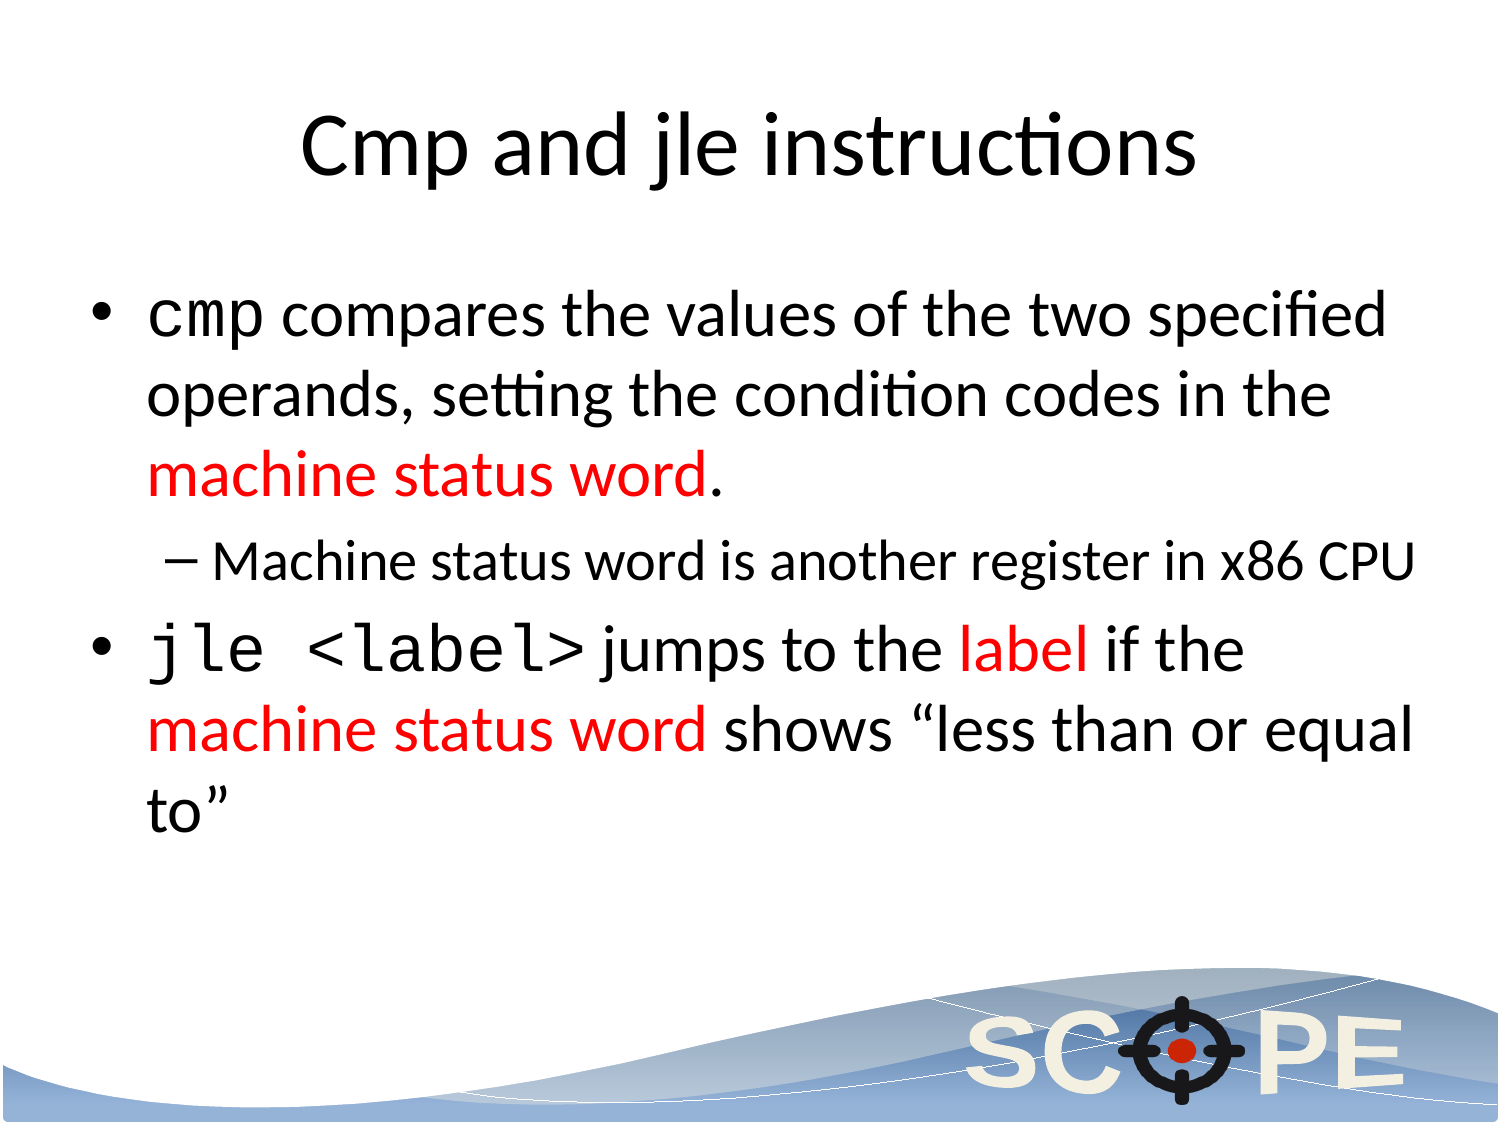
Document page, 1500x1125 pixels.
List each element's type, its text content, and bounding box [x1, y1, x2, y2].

title Cmp and jle instructions [75, 45, 1425, 233]
list cmp compares the values of the two specified operands, setting the condition codes in the machine status word. Machine status word is another register in x86 CPU jle <label> jumps to the label if the machine status word shows “less than or equal to” [75, 262, 1467, 1005]
picture [1118, 1005, 1245, 1105]
